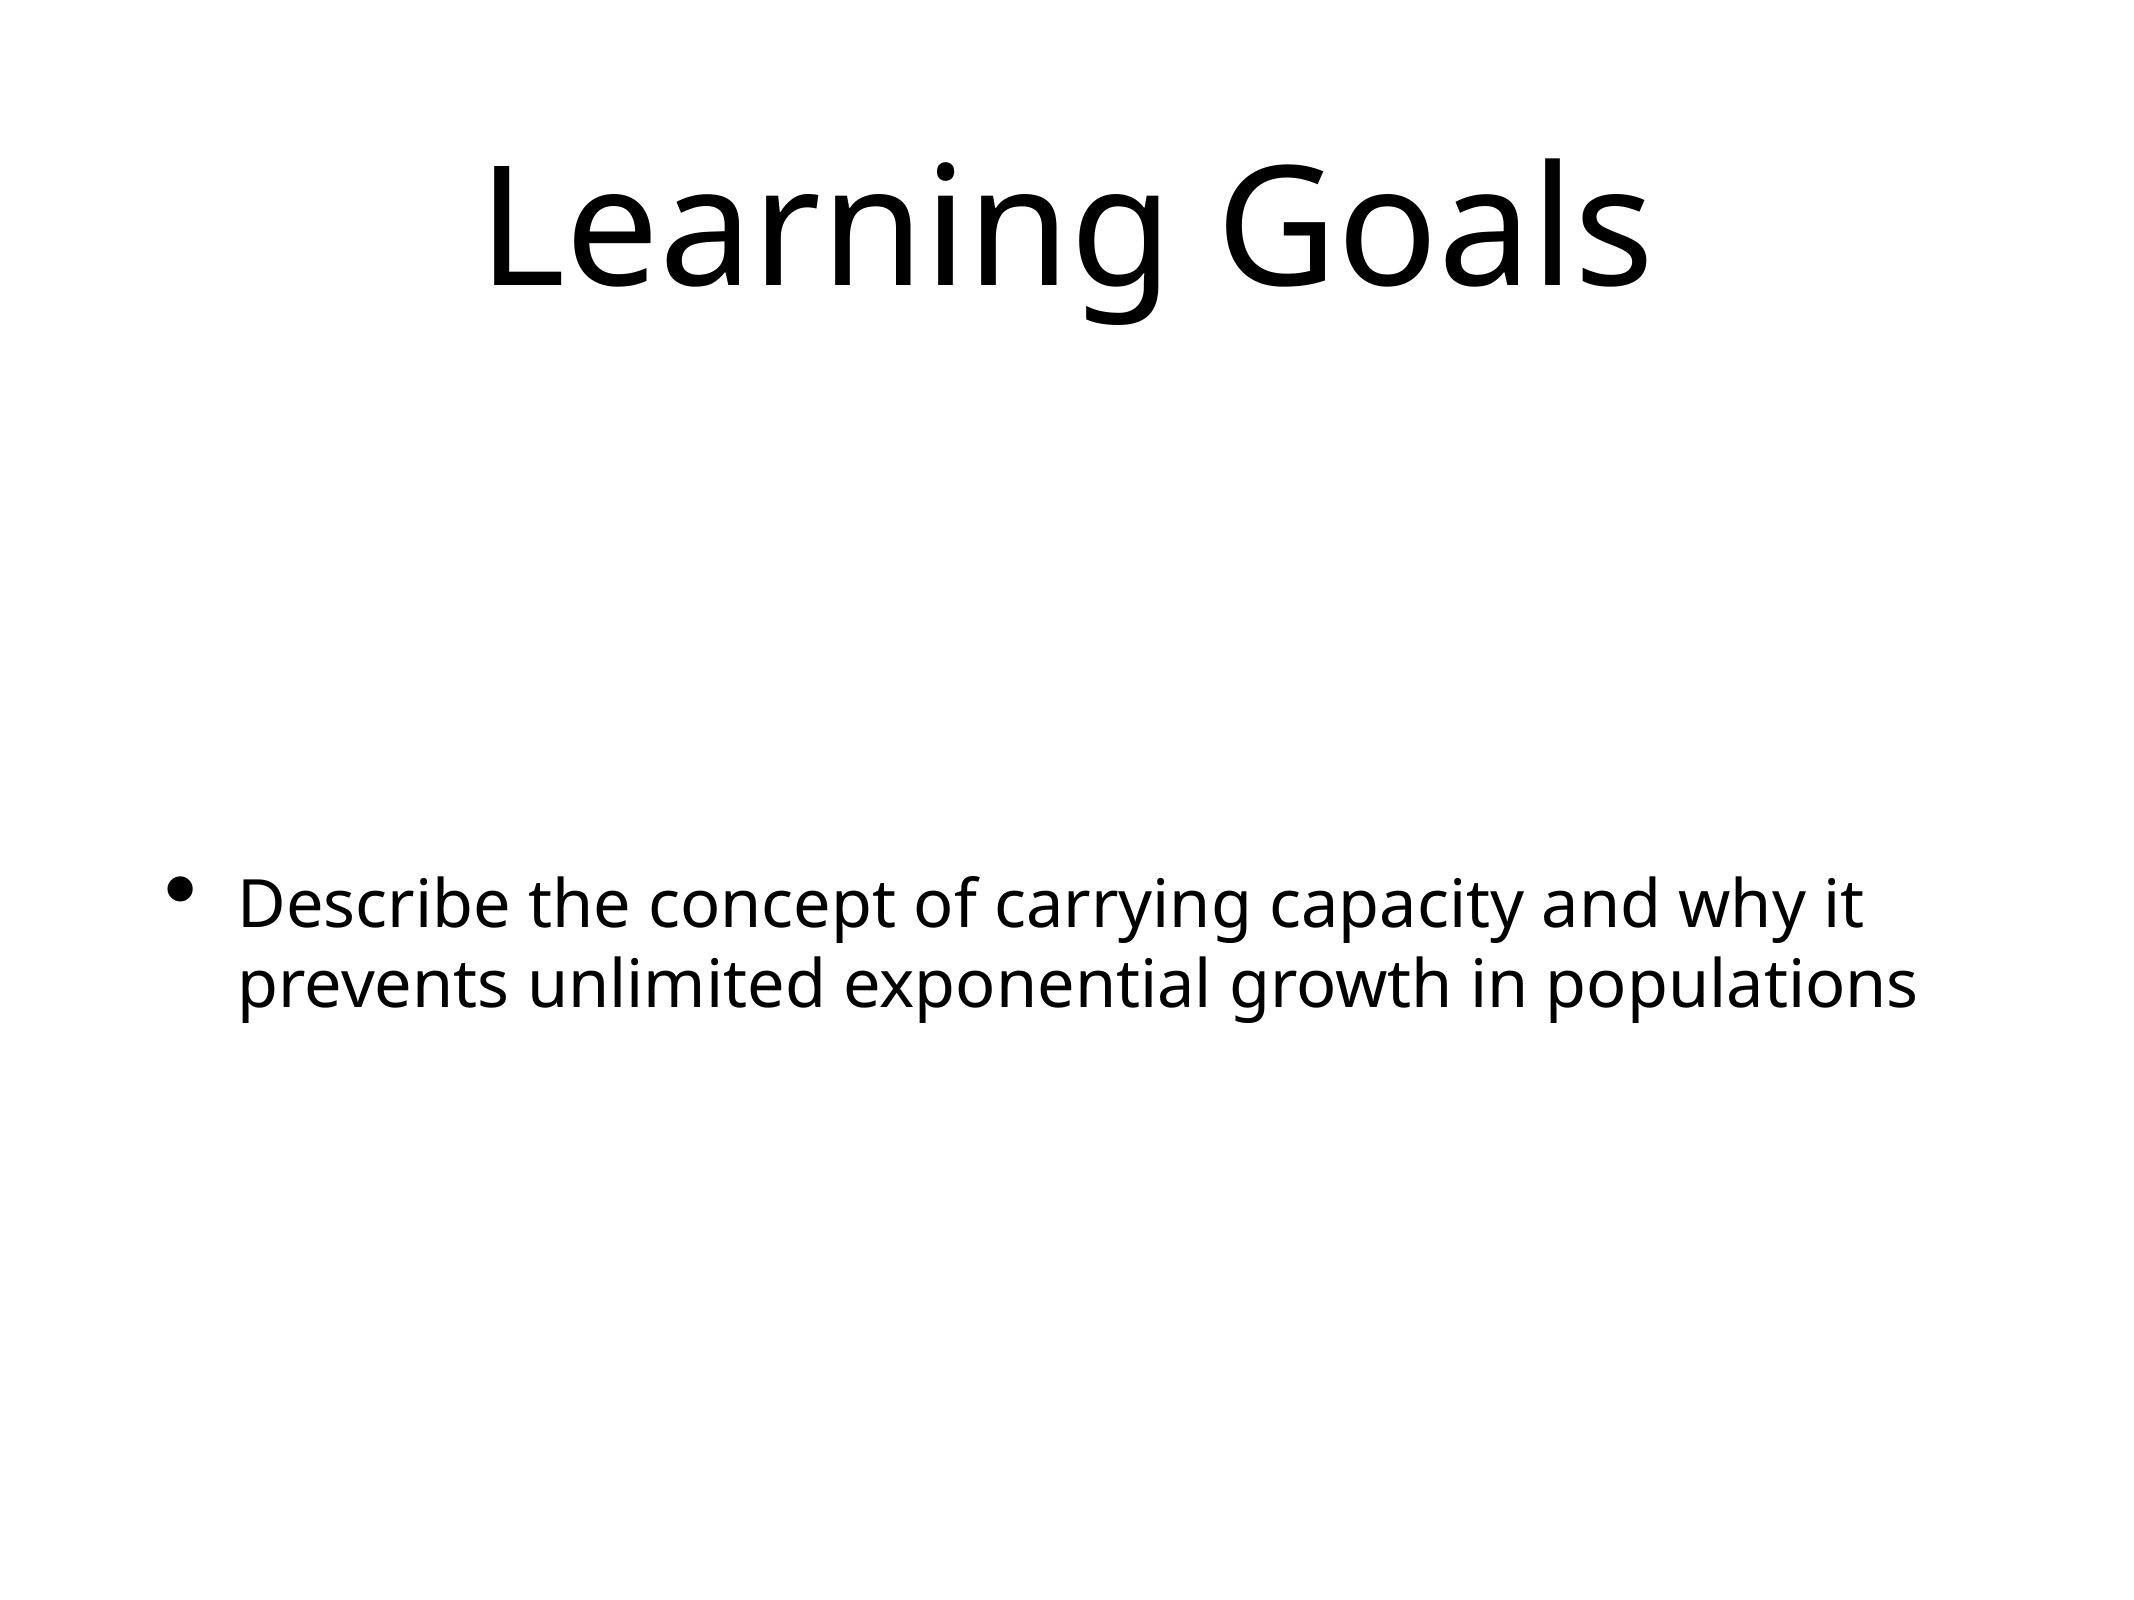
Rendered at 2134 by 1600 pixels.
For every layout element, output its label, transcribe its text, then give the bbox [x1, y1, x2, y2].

title Learning Goals [155, 41, 1978, 397]
list Describe the concept of carrying capacity and why it prevents unlimited exponential growth in populations [155, 424, 1978, 1457]
